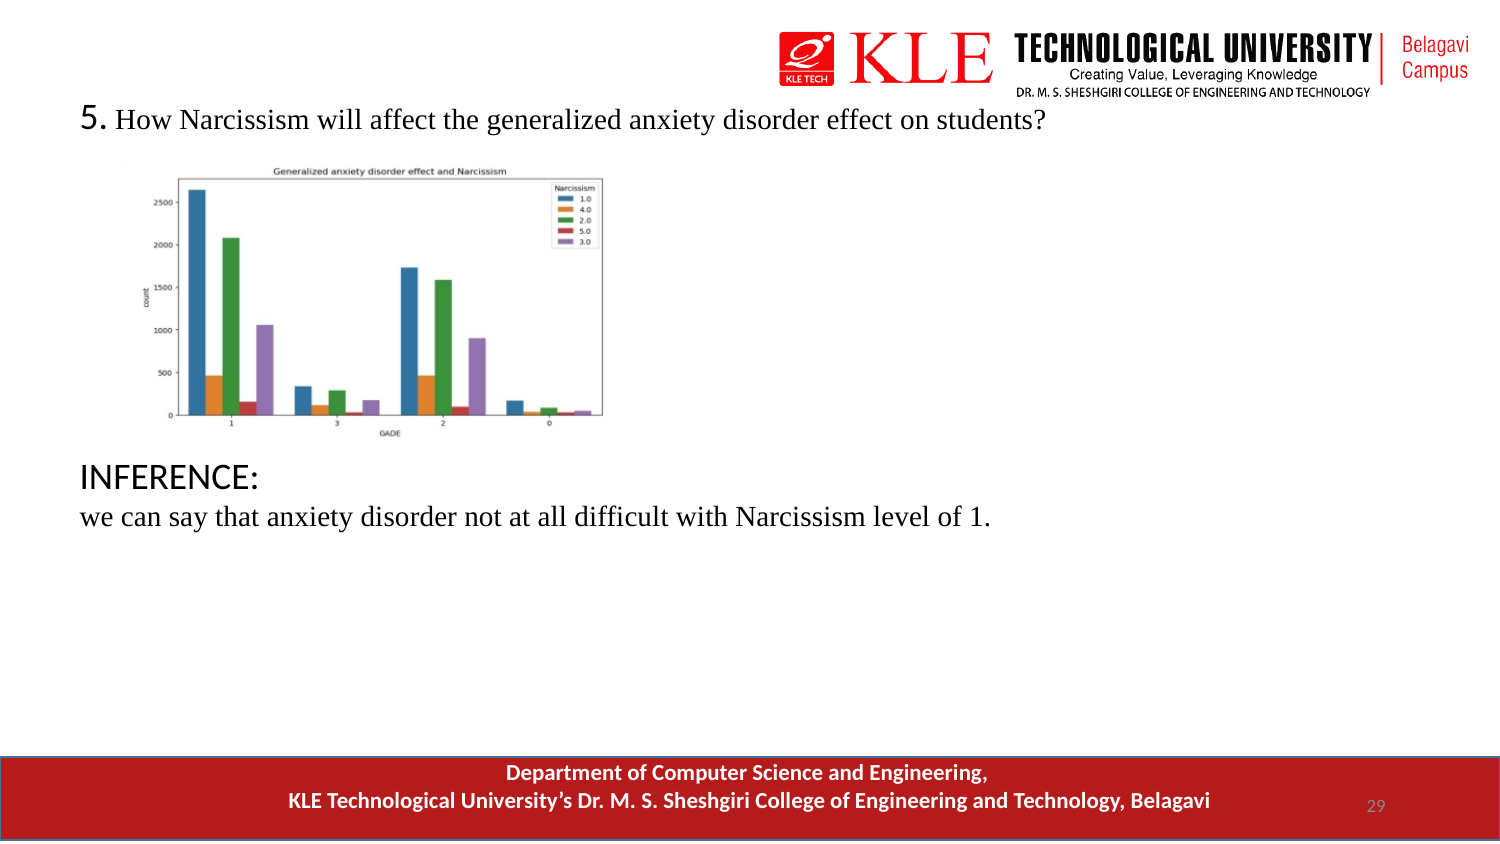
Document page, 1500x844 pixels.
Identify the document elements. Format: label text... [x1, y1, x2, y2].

picture [775, 24, 1478, 104]
text_box Department of Computer Science and Engineering, KLE Technological University’s Dr. M. S. Sheshgiri College of Engineering and Technology, Belagavi [0, 757, 1500, 841]
slide_number 29 [1059, 782, 1397, 827]
list 5. How Narcissism will affect the generalized anxiety disorder effect on students? INFERENCE: we can say that anxiety disorder not at all difficult with Narcissism level of 1. [67, 86, 1416, 744]
picture [124, 162, 632, 446]
